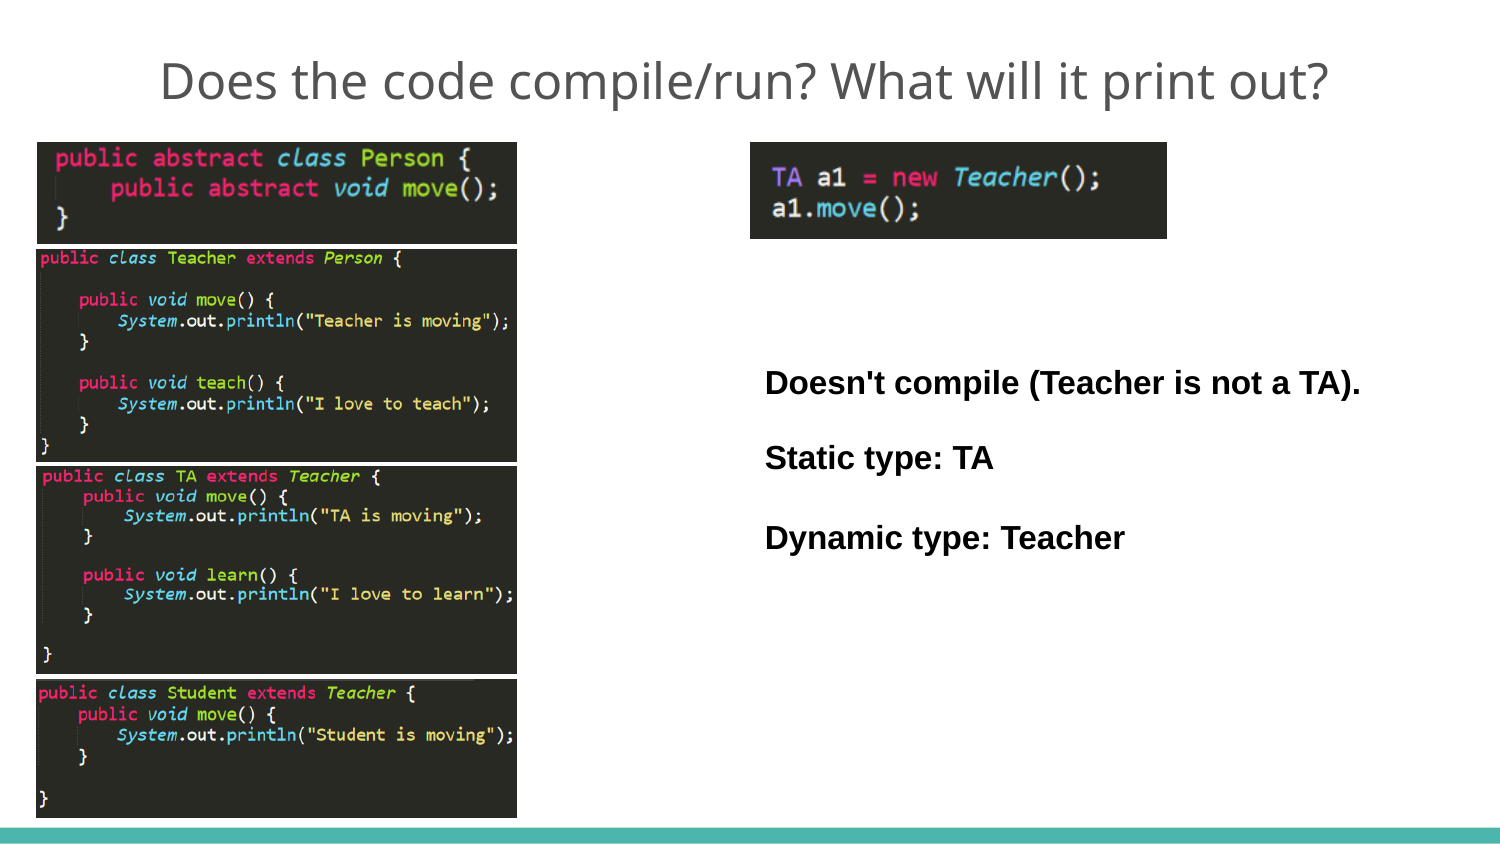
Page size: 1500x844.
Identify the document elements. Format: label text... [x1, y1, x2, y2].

picture [36, 248, 517, 462]
picture [36, 679, 517, 819]
picture [749, 142, 1169, 239]
picture [36, 142, 518, 245]
picture [36, 466, 517, 674]
text_box Doesn't compile (Teacher is not a TA). Static type: TA Dynamic type: Teacher [749, 353, 1398, 564]
list Does the code compile/run? What will it print out? [78, 25, 1392, 123]
